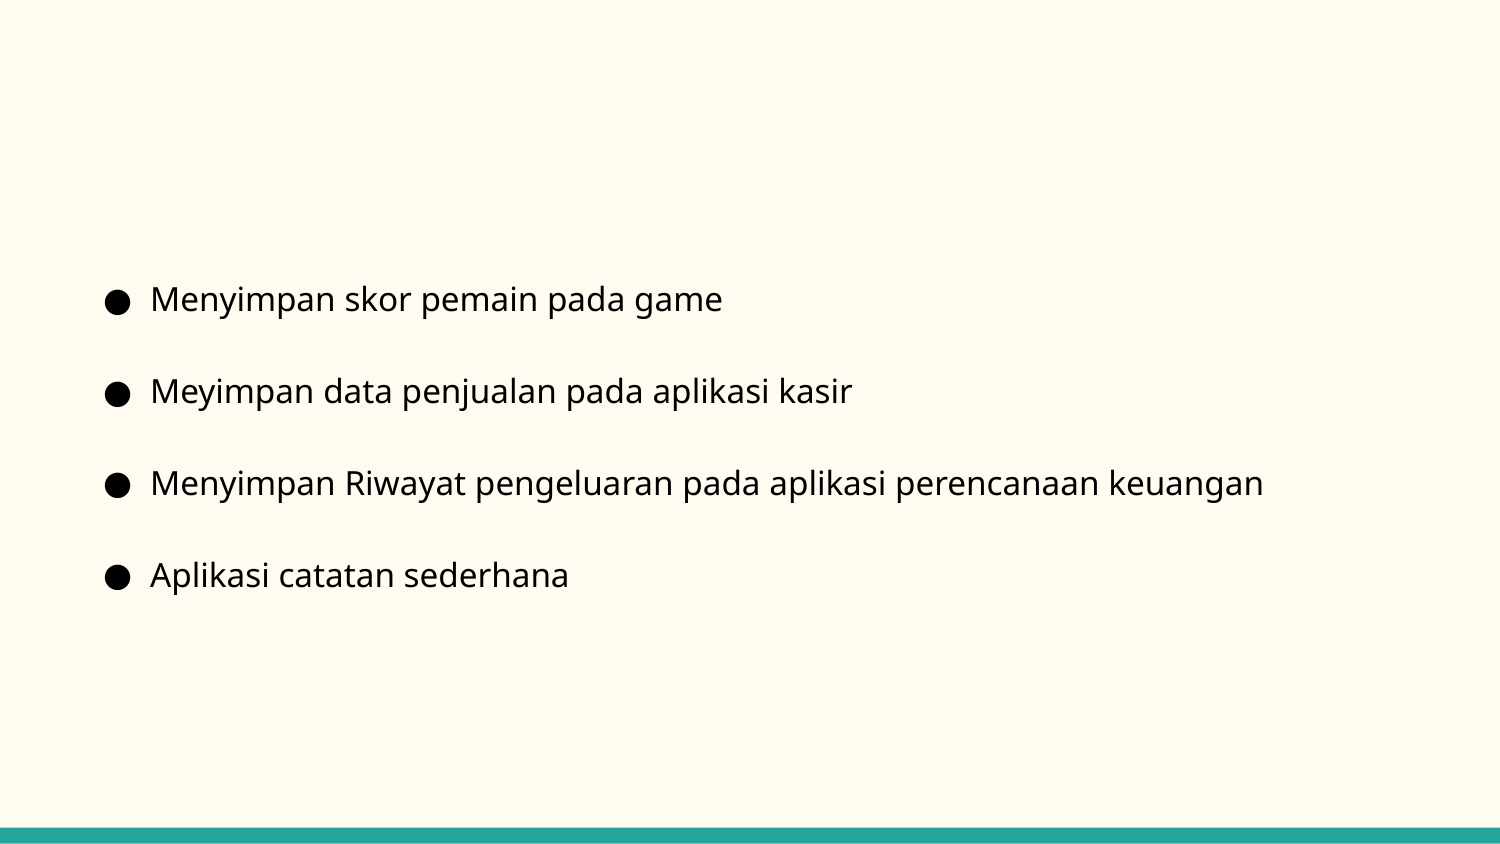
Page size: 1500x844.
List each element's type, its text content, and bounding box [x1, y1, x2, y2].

list Menyimpan skor pemain pada game Meyimpan data penjualan pada aplikasi kasir Menyimpan Riwayat pengeluaran pada aplikasi perencanaan keuangan Aplikasi catatan sederhana [67, 212, 1433, 625]
